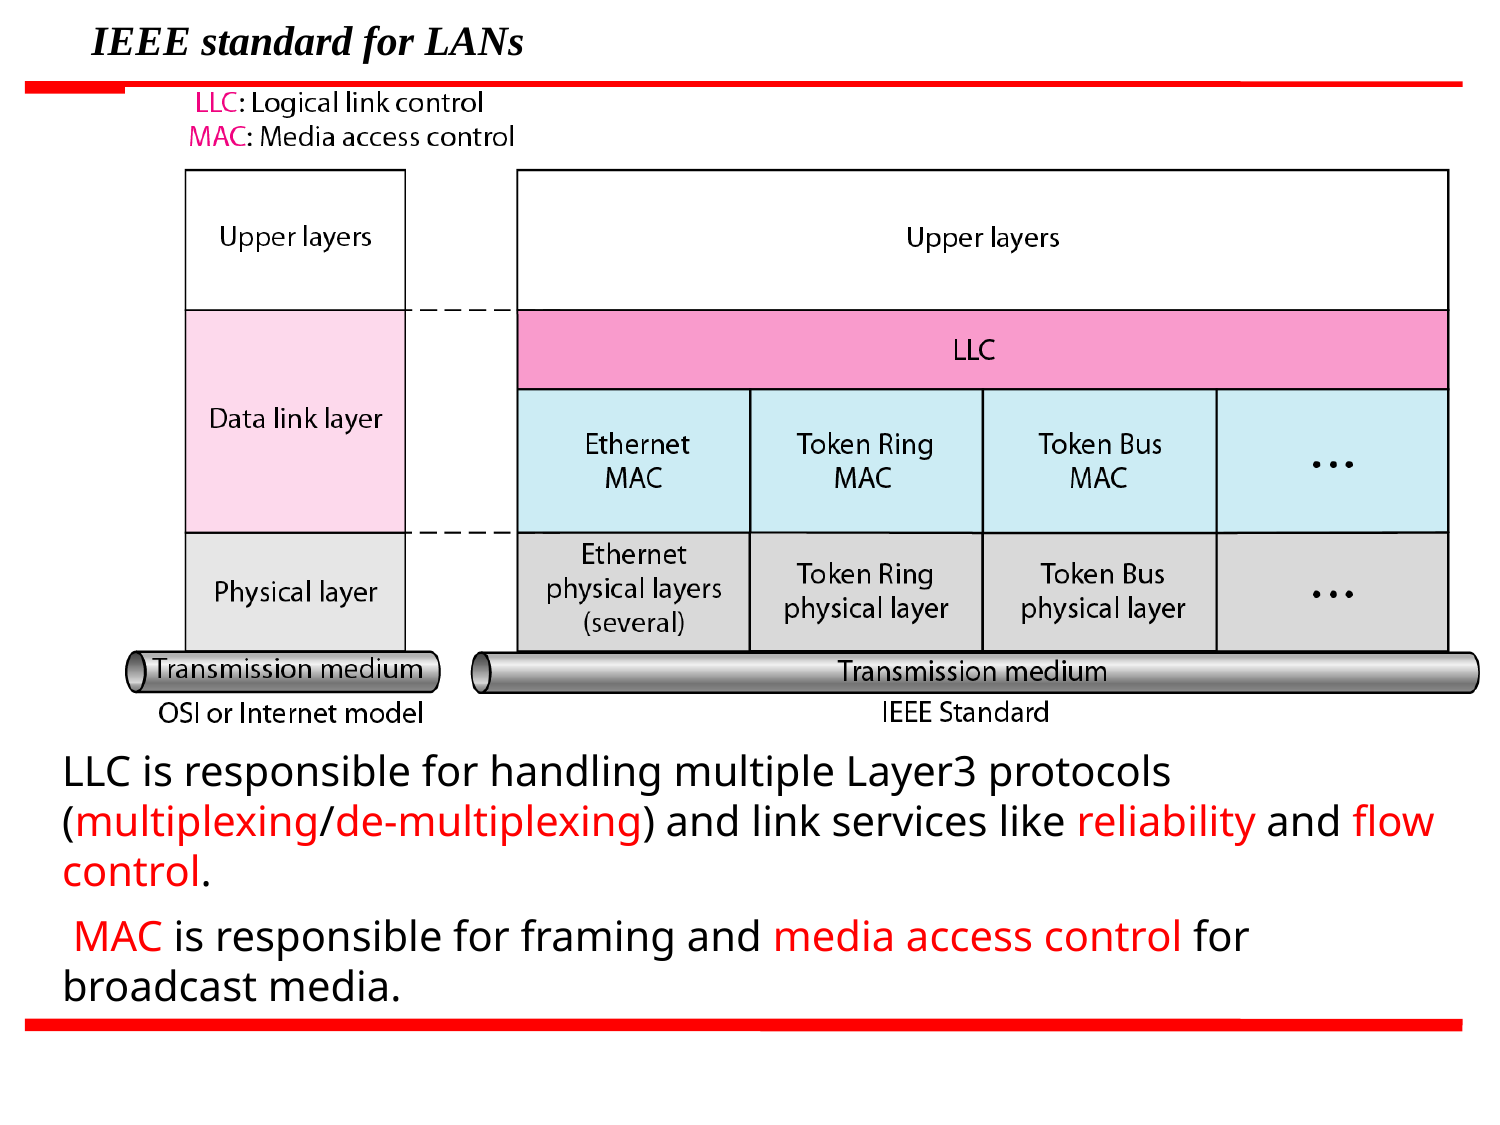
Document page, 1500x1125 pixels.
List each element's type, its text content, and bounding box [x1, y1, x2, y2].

picture [124, 87, 1480, 730]
text_box IEEE standard for LANs [76, 6, 540, 72]
text_box LLC is responsible for handling multiple Layer3 protocols (multiplexing/de-multiplexing) and link services like reliability and flow control. MAC is responsible for framing and media access control for broadcast media. [47, 737, 1467, 1018]
